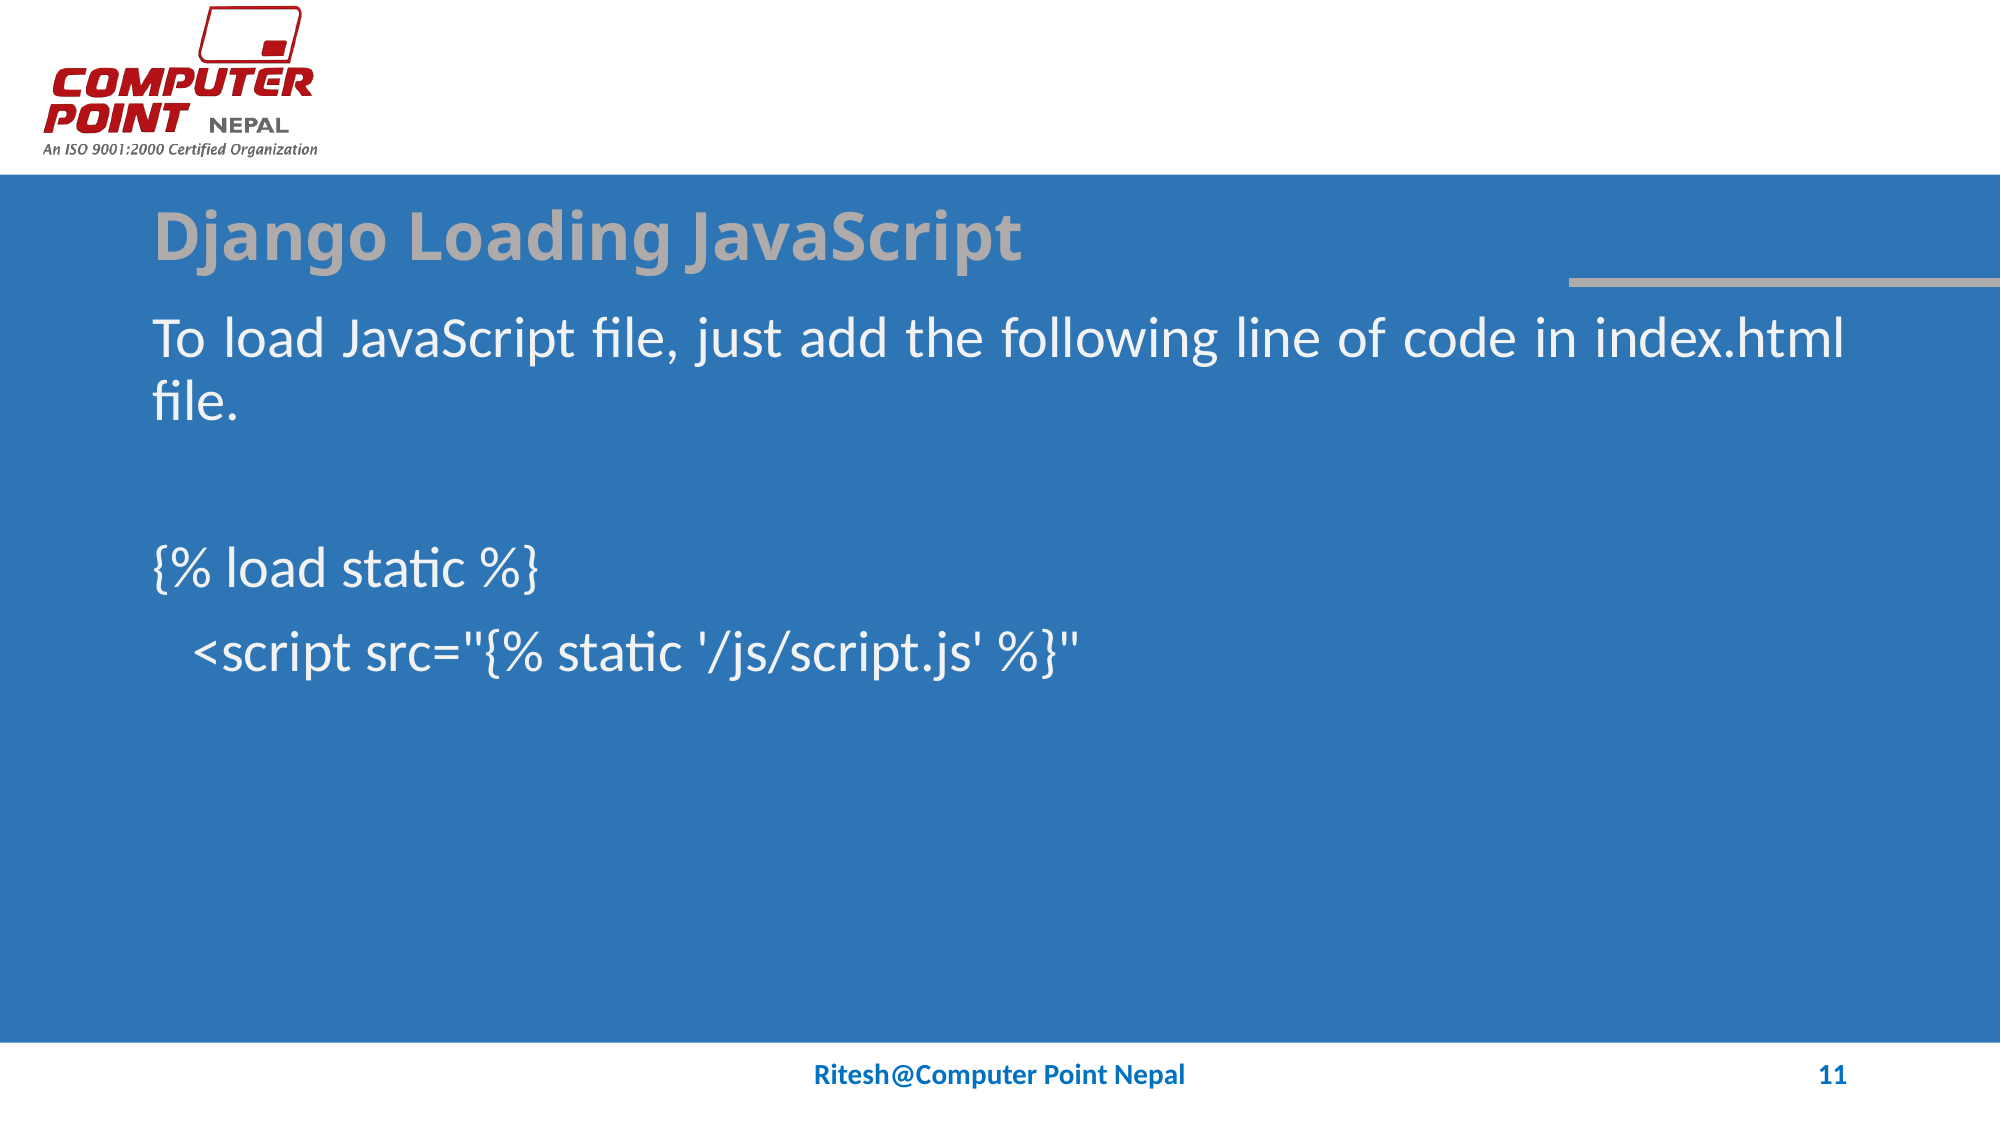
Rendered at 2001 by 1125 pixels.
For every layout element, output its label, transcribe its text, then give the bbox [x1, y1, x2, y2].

picture [33, 0, 332, 166]
title Django Loading JavaScript [137, 195, 1863, 283]
list To load JavaScript file, just add the following line of code in index.html file. {% load static %} <script src="{% static '/js/script.js' %}" [137, 299, 1863, 1014]
slide_number 11 [1412, 1042, 1863, 1103]
footer Ritesh@Computer Point Nepal [662, 1042, 1338, 1103]
